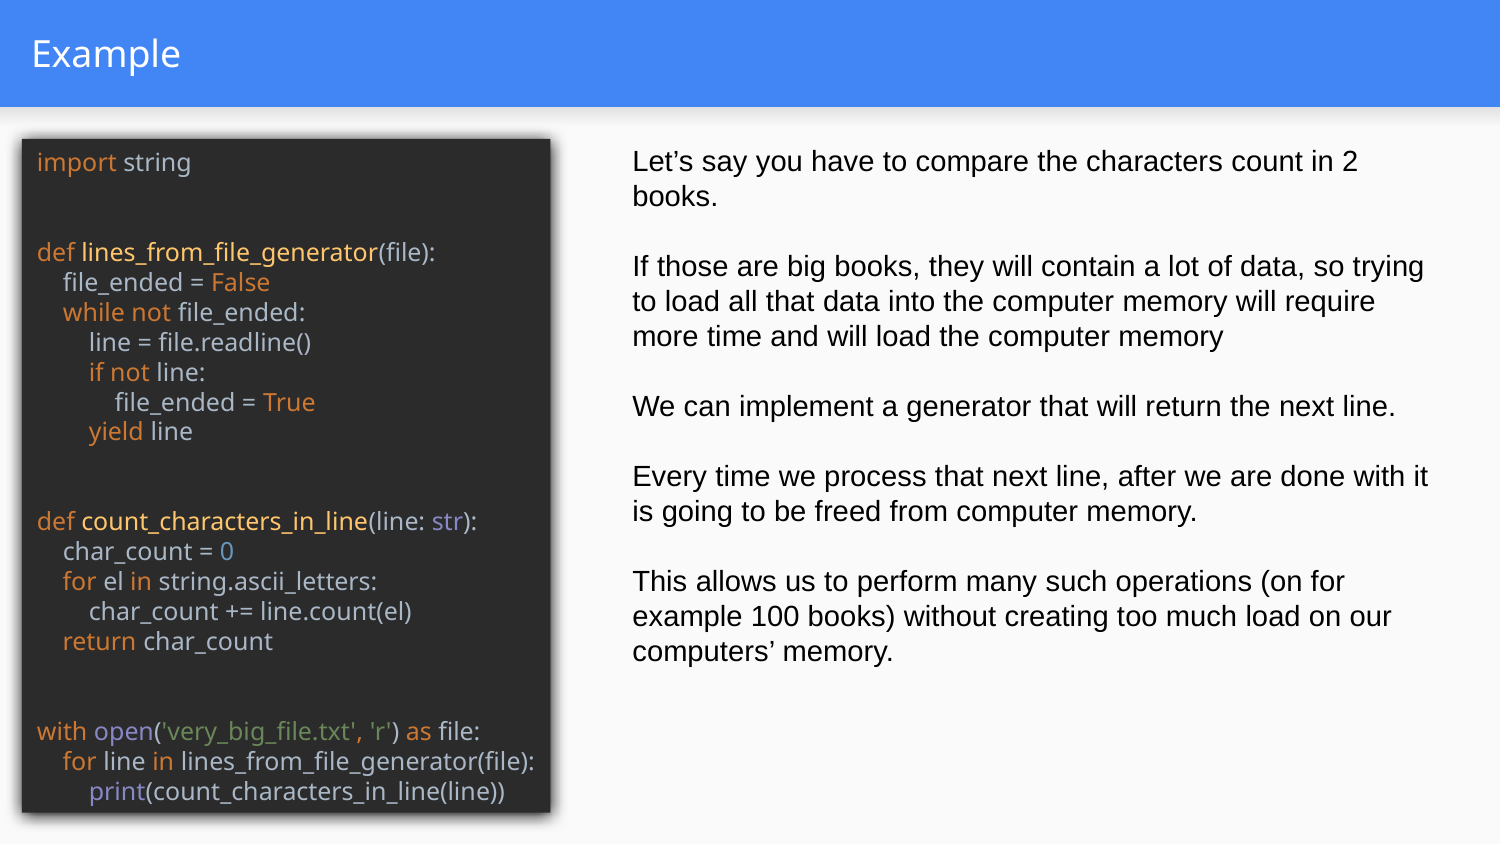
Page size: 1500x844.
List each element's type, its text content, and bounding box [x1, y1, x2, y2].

title Example [16, 2, 1464, 102]
text_box Let’s say you have to compare the characters count in 2 books. If those are big books, they will contain a lot of data, so trying to load all that data into the computer memory will require more time and will load the computer memory We can implement a generator that will return the next line. Every time we process that next line, after we are done with it is going to be freed from computer memory. This allows us to perform many such operations (on for example 100 books) without creating too much load on our computers’ memory. [617, 134, 1464, 675]
text_box import string def lines_from_file_generator(file): file_ended = False while not file_ended: line = file.readline() if not line: file_ended = True yield line def count_characters_in_line(line: str): char_count = 0 for el in string.ascii_letters: char_count += line.count(el) return char_count with open('very_big_file.txt', 'r') as file: for line in lines_from_file_generator(file): print(count_characters_in_line(line)) [21, 138, 551, 813]
